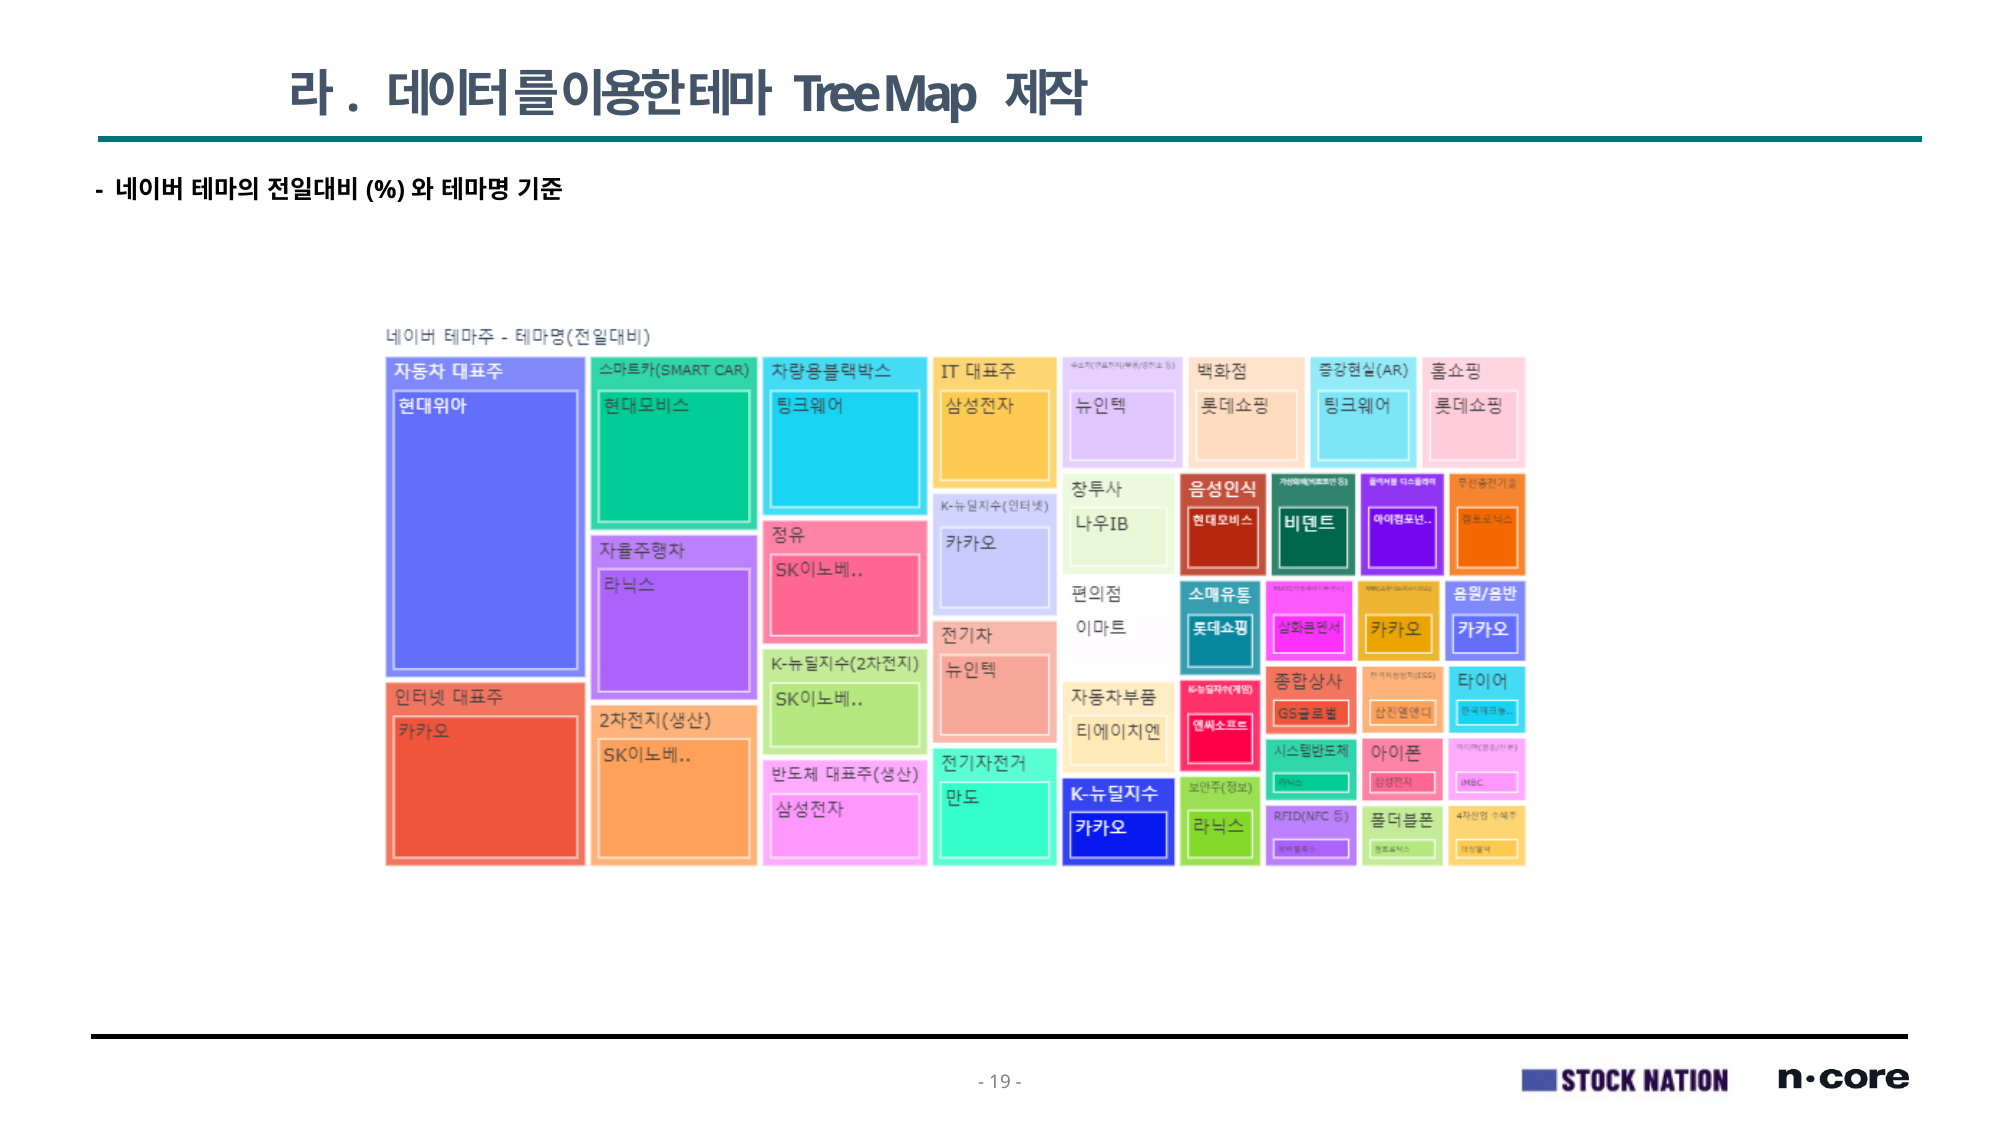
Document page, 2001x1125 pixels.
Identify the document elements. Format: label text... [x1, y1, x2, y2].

text_box - 네이버 테마의 전일대비(%)와 테마명 기준 [80, 157, 612, 211]
list 라. 데이터 를 이용한 테마 Tree Map 제작 [273, 60, 1727, 713]
picture [1471, 1052, 1909, 1115]
picture [261, 236, 1648, 990]
